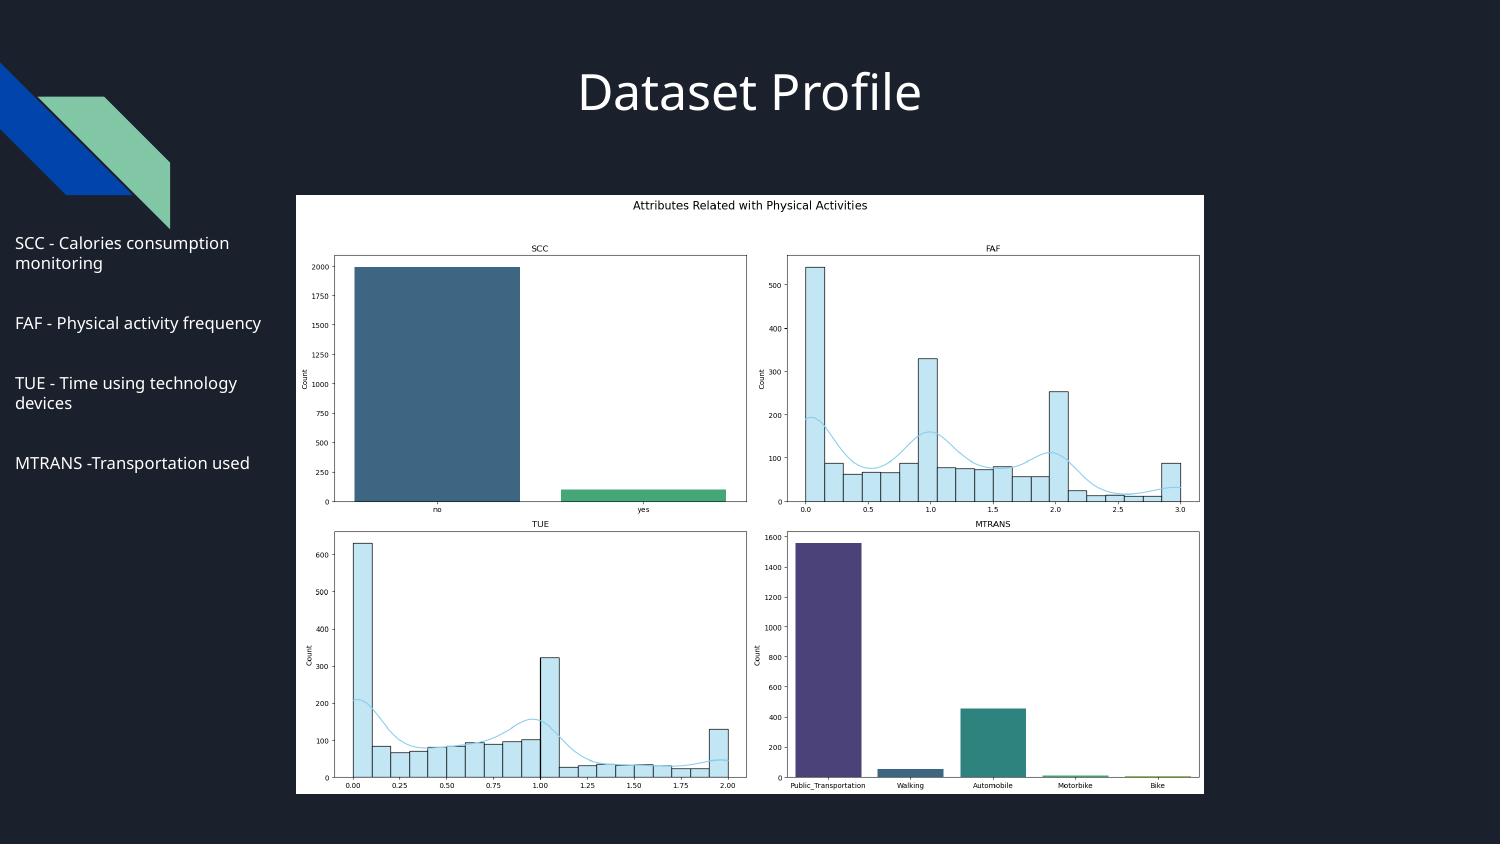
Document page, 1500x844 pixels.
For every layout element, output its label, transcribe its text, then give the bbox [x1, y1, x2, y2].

title Dataset Profile [0, 45, 1500, 196]
text_box SCC - Calories consumption monitoring FAF - Physical activity frequency TUE - Time using technology devices MTRANS -Transportation used [0, 195, 283, 528]
picture [296, 195, 1204, 794]
